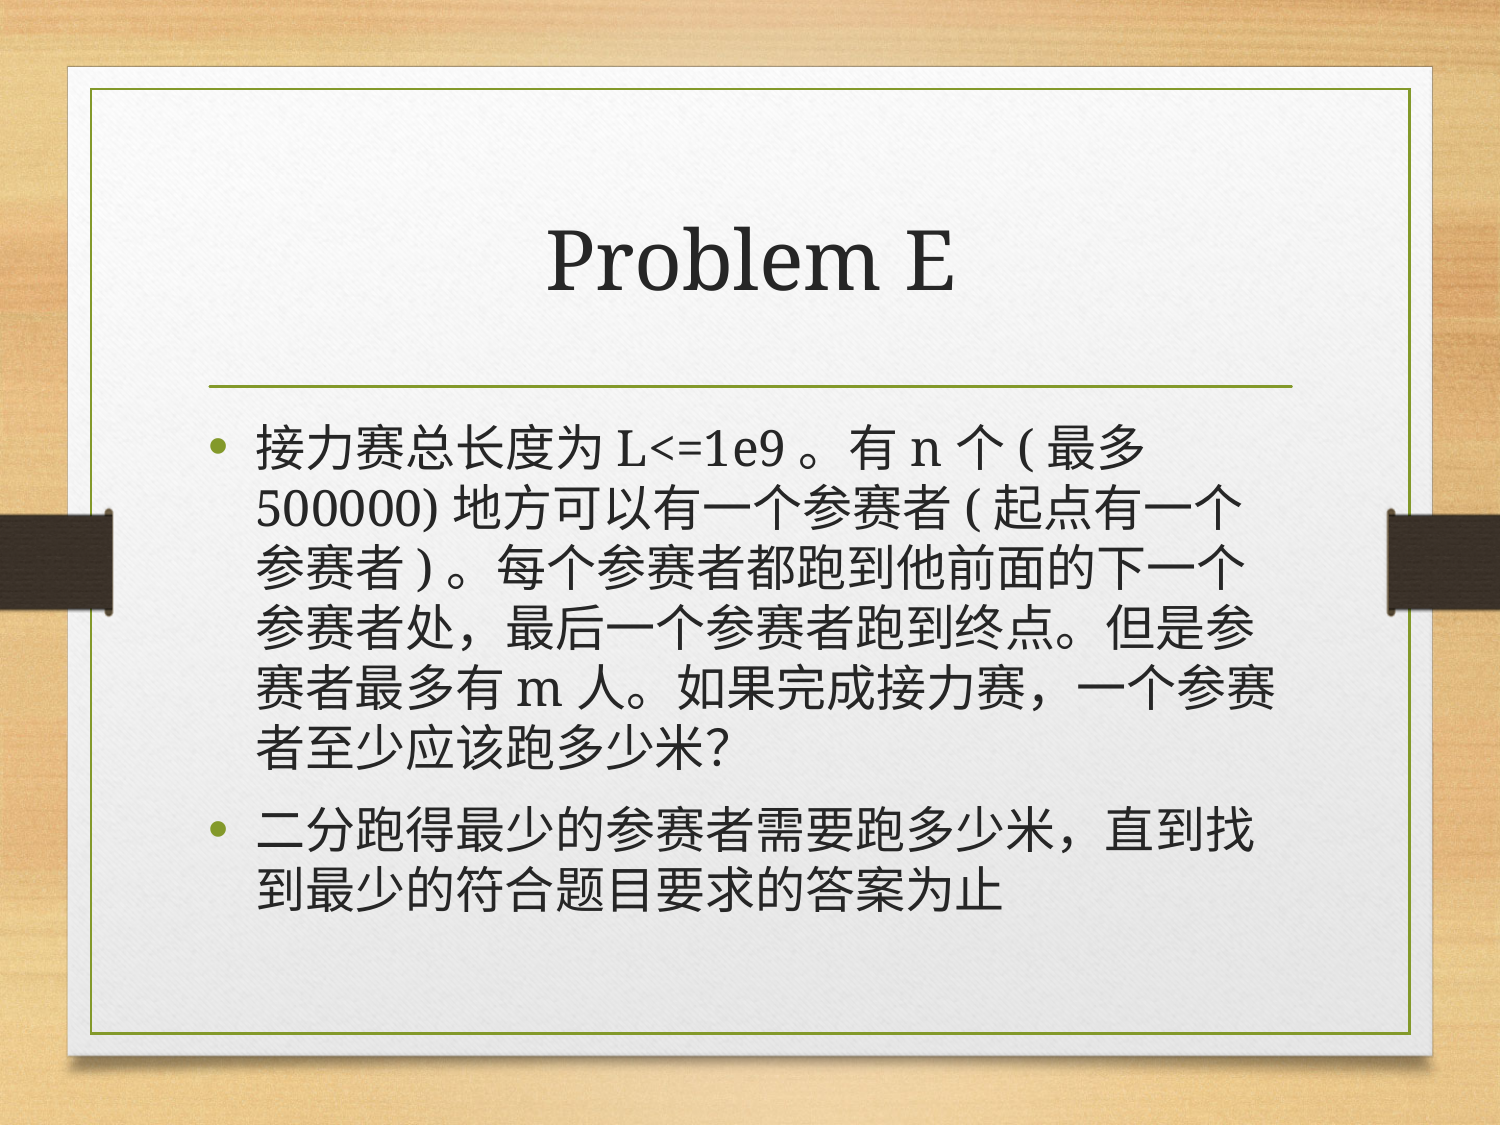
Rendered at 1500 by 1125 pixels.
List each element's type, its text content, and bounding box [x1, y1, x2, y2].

title Problem E [193, 150, 1309, 365]
list 接力赛总长度为L<=1e9。有n个(最多500000)地方可以有一个参赛者(起点有一个参赛者)。每个参赛者都跑到他前面的下一个参赛者处，最后一个参赛者跑到终点。但是参赛者最多有m人。如果完成接力赛，一个参赛者至少应该跑多少米？ 二分跑得最少的参赛者需要跑多少米，直到找到最少的符合题目要求的答案为止 [193, 408, 1309, 974]
picture [0, 0, 1500, 1125]
